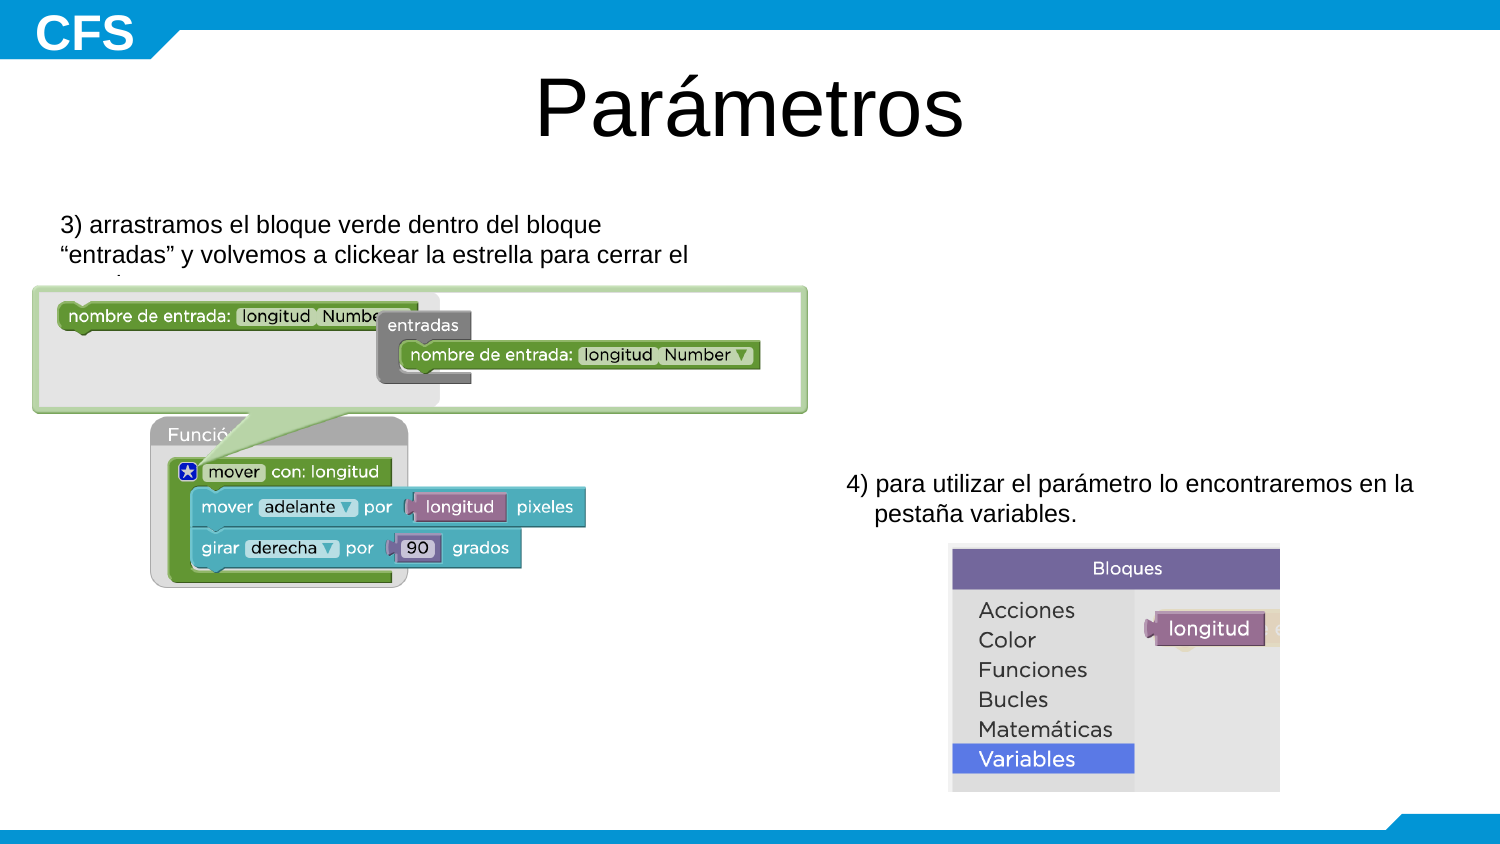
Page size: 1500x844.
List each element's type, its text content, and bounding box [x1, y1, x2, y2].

picture [20, 276, 814, 601]
picture [947, 543, 1280, 792]
title Parámetros [103, 33, 1397, 185]
text_box 4) para utilizar el parámetro lo encontraremos en la pestaña variables. [831, 452, 1471, 543]
text_box 3) arrastramos el bloque verde dentro del bloque “entradas” y volvemos a clickear la estrella para cerrar el panel. [45, 193, 740, 274]
